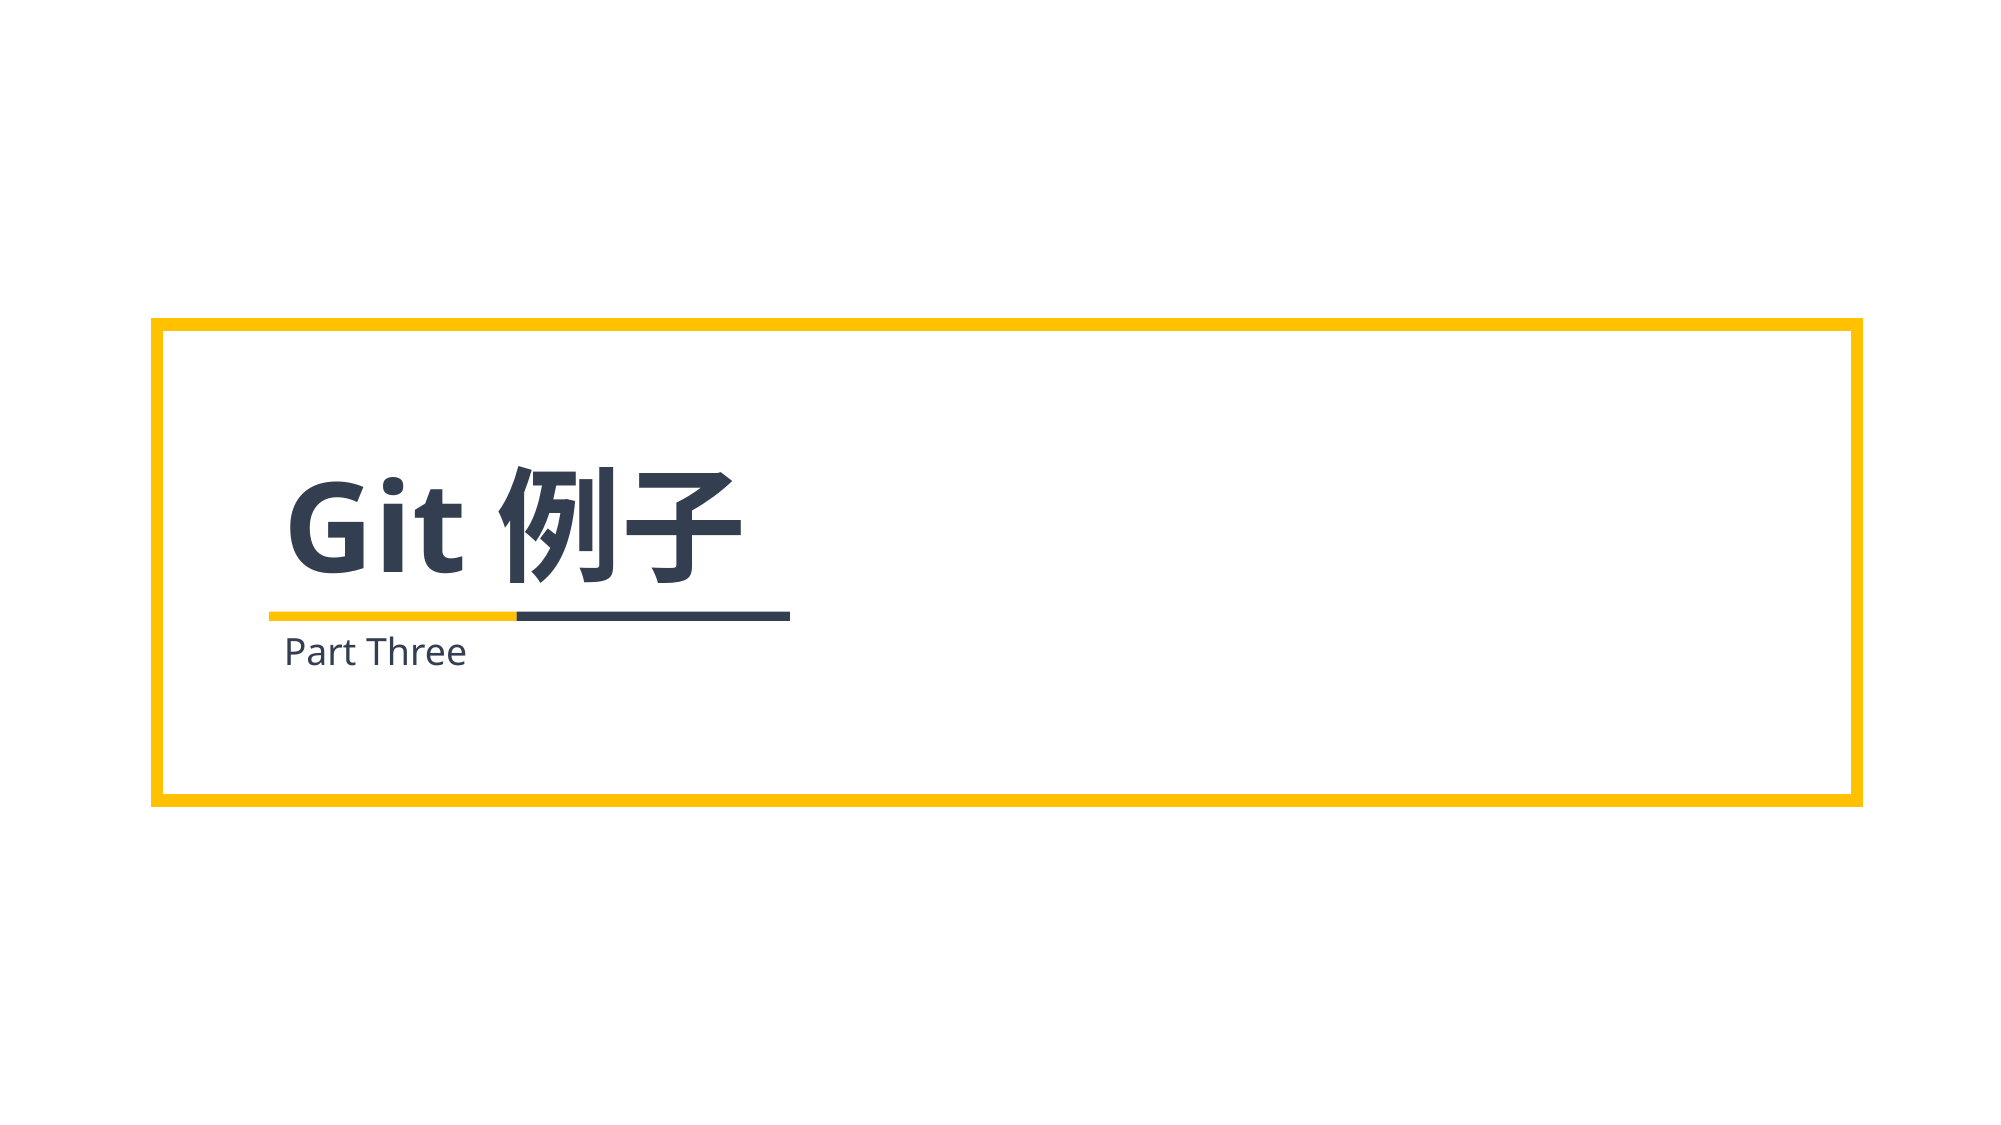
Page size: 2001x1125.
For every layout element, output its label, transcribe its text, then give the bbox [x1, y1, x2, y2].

list Part Three [269, 621, 807, 682]
list Git例子 [269, 440, 807, 608]
